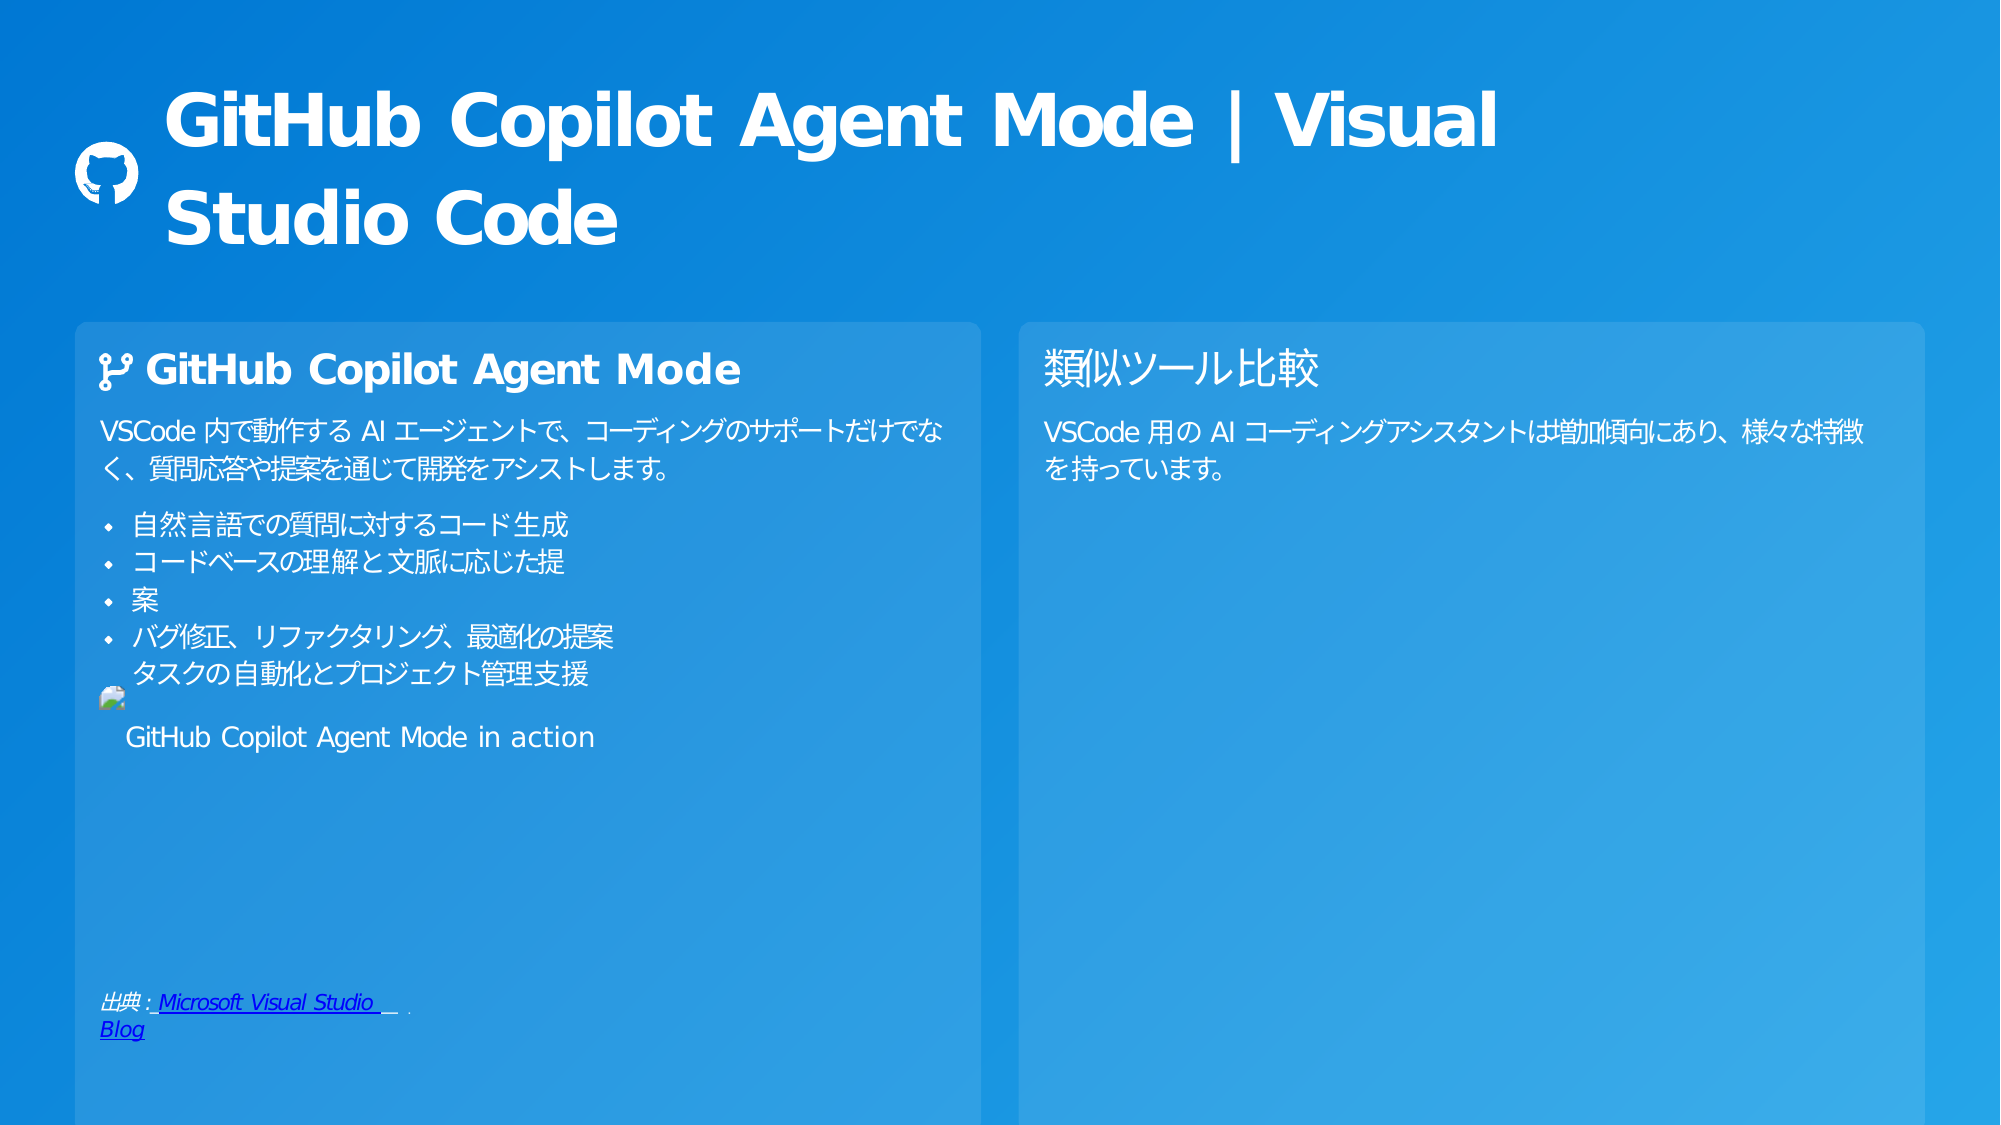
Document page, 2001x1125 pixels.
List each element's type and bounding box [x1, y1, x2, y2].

text_box [0, 0, 2000, 1125]
text_box [74, 321, 982, 1125]
